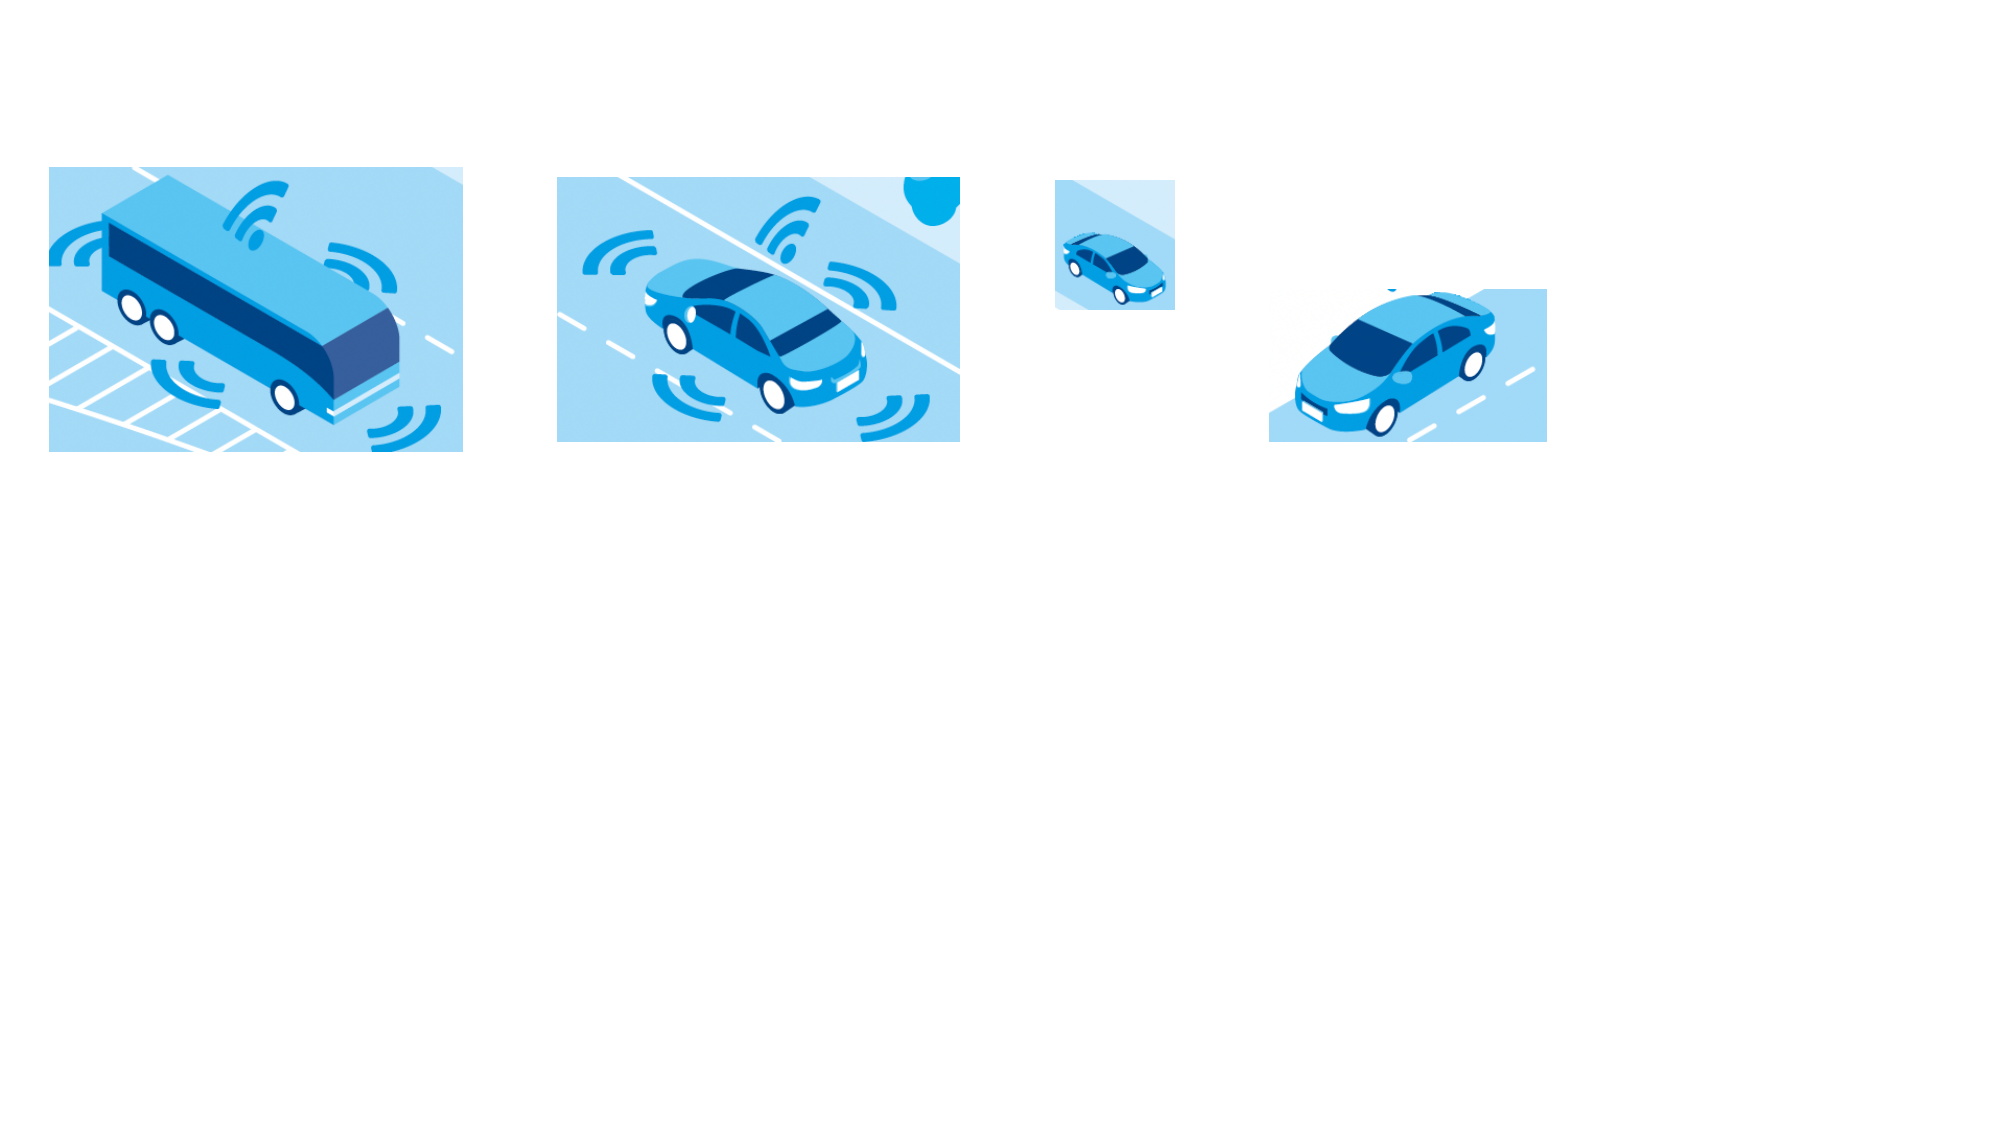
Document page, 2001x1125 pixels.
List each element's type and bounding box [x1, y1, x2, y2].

picture [1269, 289, 1547, 442]
picture [1055, 180, 1175, 310]
picture [49, 167, 463, 452]
picture [557, 177, 960, 442]
